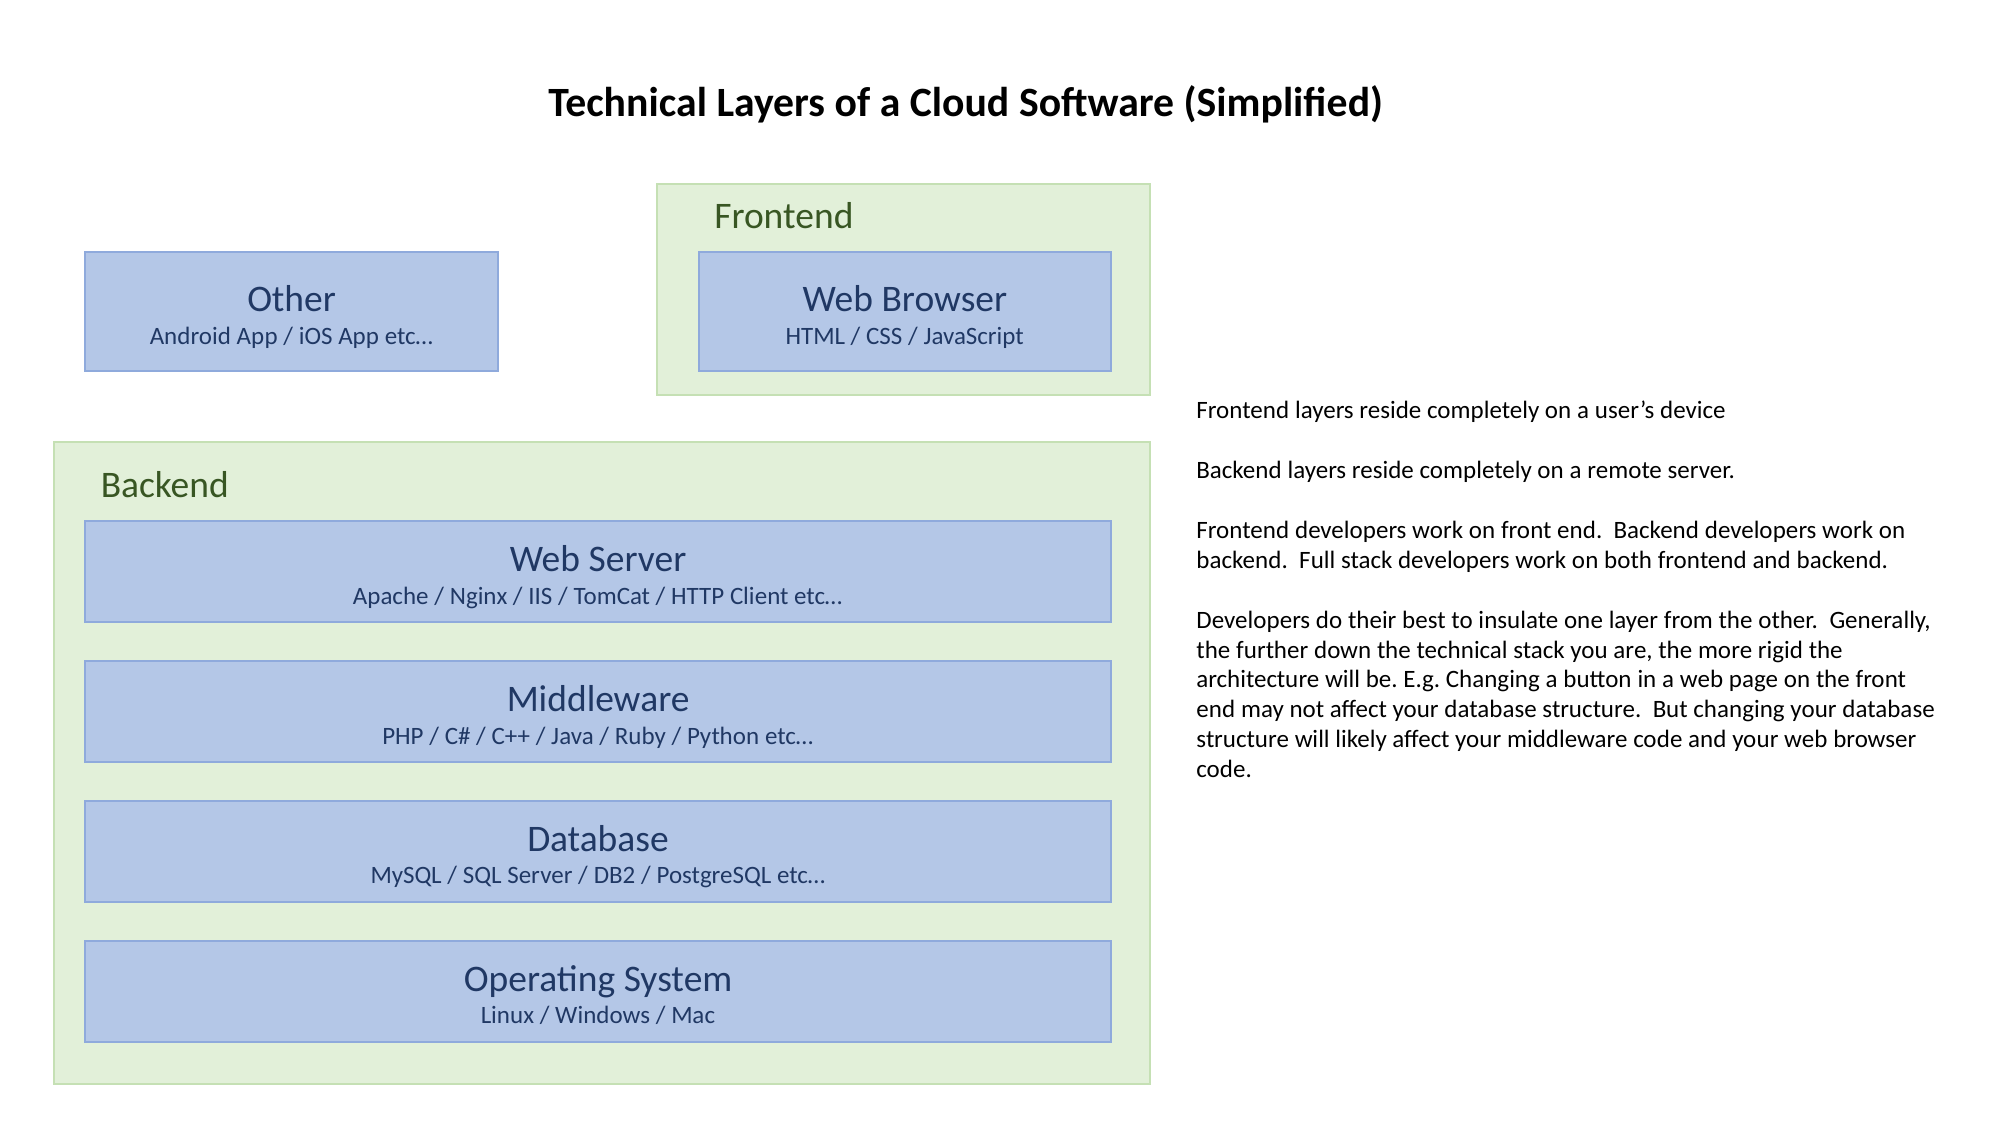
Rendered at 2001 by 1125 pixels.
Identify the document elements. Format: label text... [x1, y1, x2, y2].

text_box Frontend [699, 184, 869, 244]
text_box [53, 441, 1151, 1085]
text_box Technical Layers of a Cloud Software (Simplified) [533, 66, 1399, 132]
text_box Middleware PHP / C# / C++ / Java / Ruby / Python etc… [84, 660, 1112, 763]
text_box Web Browser HTML / CSS / JavaScript [698, 251, 1112, 372]
text_box [656, 183, 1151, 396]
text_box Backend [86, 452, 245, 513]
text_box Operating System Linux / Windows / Mac [84, 940, 1112, 1043]
text_box Other Android App / iOS App etc… [84, 251, 499, 372]
text_box Web Server Apache / Nginx / IIS / TomCat / HTTP Client etc… [84, 520, 1112, 623]
text_box Frontend layers reside completely on a user’s device Backend layers reside completely on a remote server. Frontend developers work on front end. Backend developers work on backend. Full stack developers work on both frontend and backend. Developers do their best to insulate one layer from the other. Generally, the further down the technical stack you are, the more rigid the architecture will be. E.g. Changing a button in a web page on the front end may not affect your database structure. But changing your database structure will likely affect your middleware code and your web browser code. [1181, 386, 1960, 791]
text_box Database MySQL / SQL Server / DB2 / PostgreSQL etc… [84, 800, 1112, 903]
